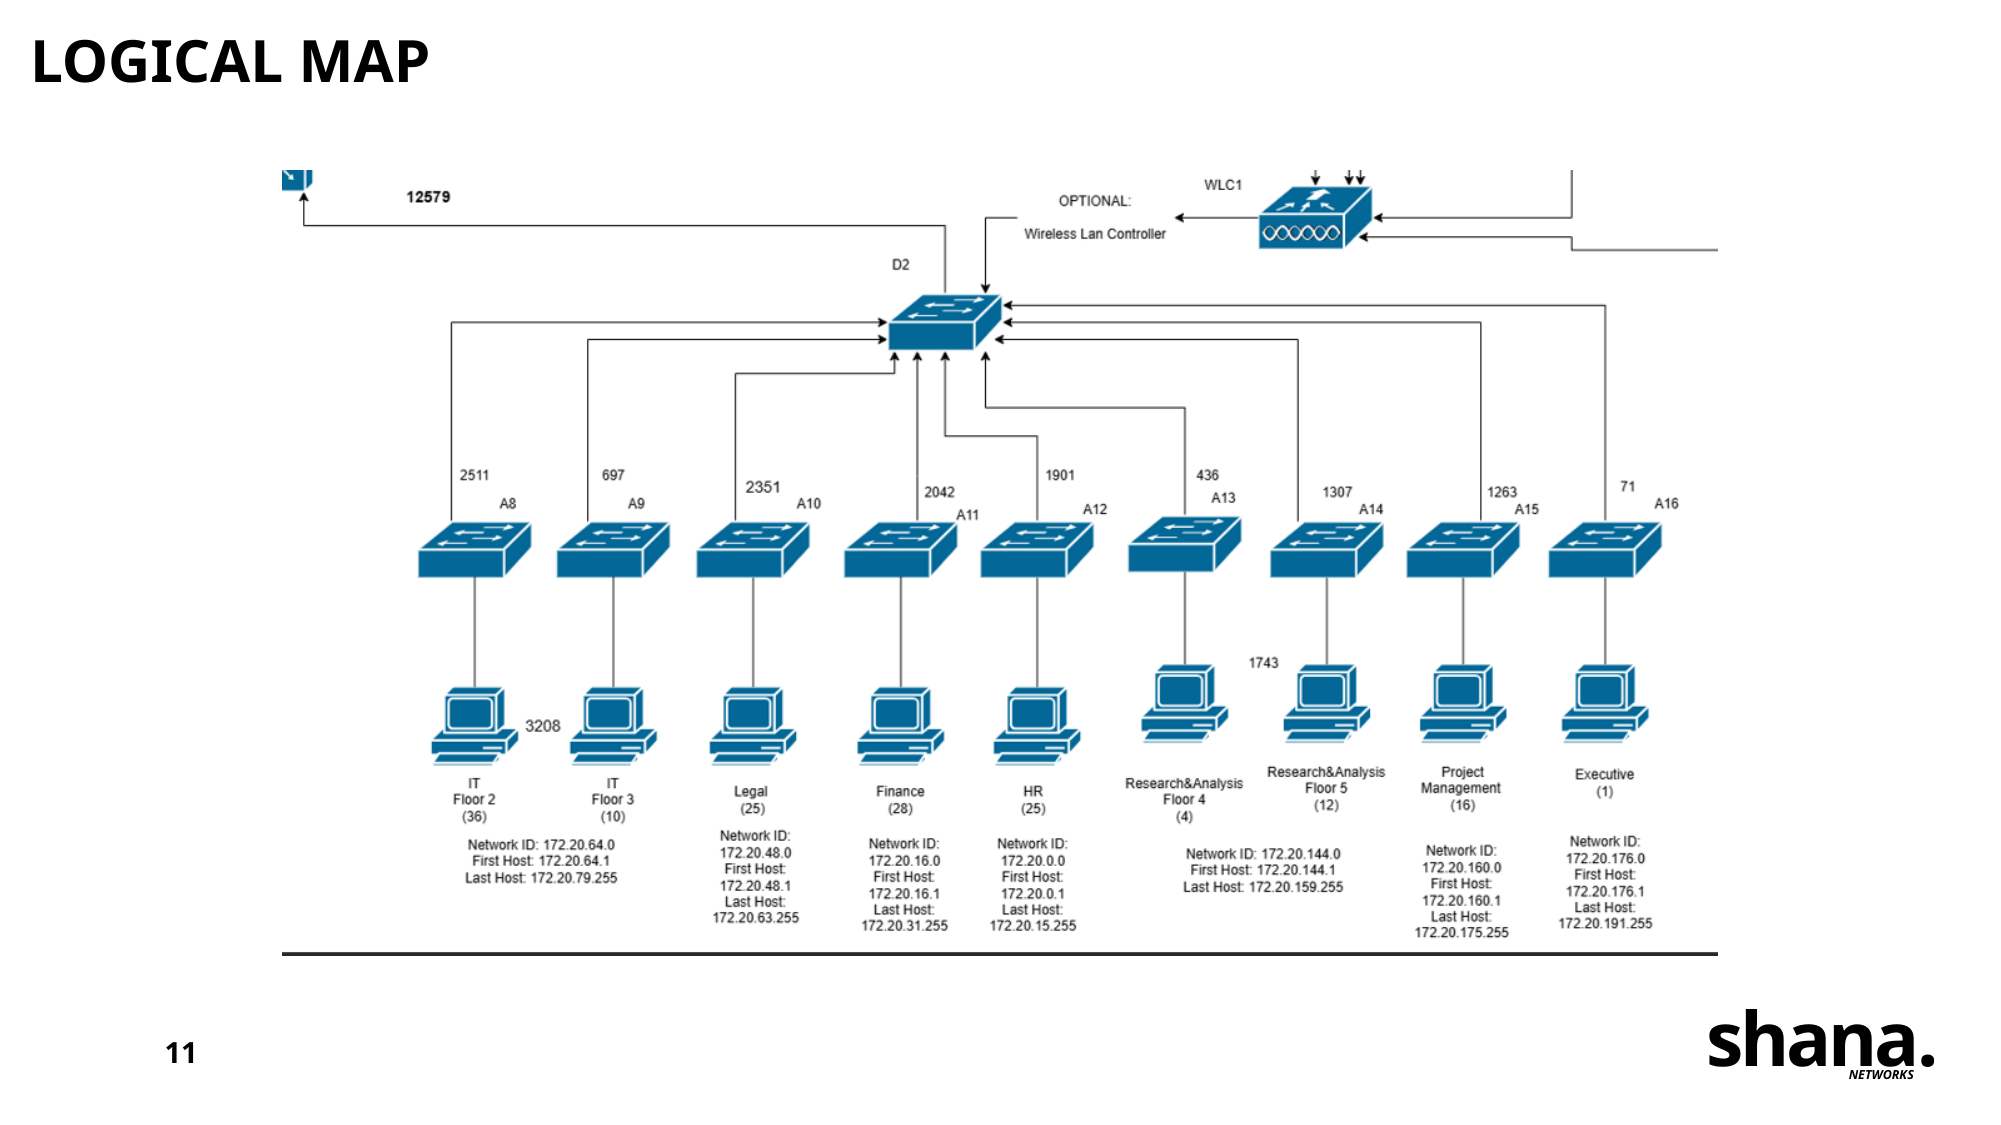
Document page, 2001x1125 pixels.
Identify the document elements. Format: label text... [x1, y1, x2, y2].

slide_number 11 [149, 1024, 588, 1085]
picture [282, 170, 1718, 956]
picture [282, 170, 293, 179]
title Logical Map [15, 21, 1722, 103]
text_box NETWORKS [1834, 1059, 1946, 1089]
text_box shana. [1691, 989, 1974, 1090]
